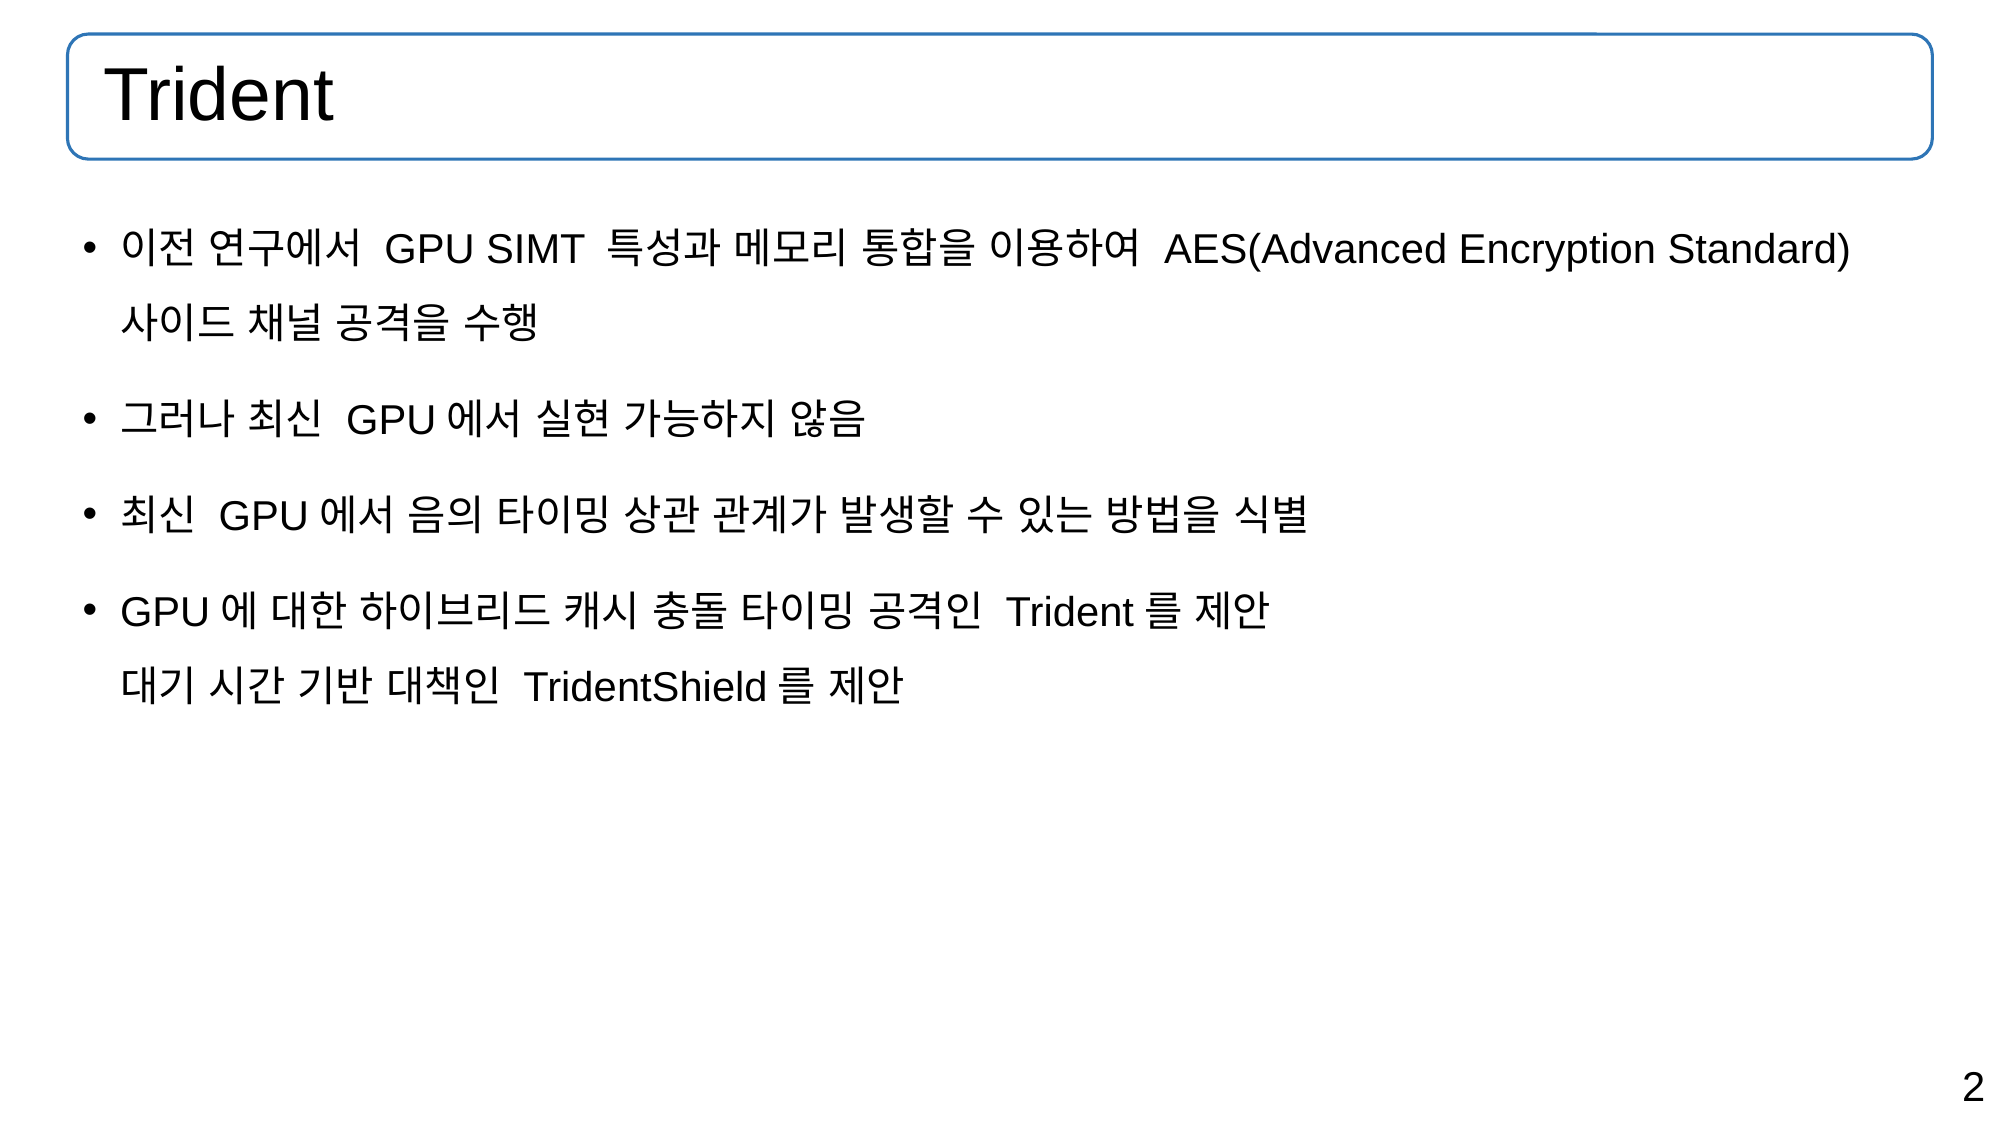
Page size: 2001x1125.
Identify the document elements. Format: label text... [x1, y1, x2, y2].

list 이전 연구에서 GPU SIMT 특성과 메모리 통합을 이용하여 AES(Advanced Encryption Standard) 사이드 채널 공격을 수행 그러나 최신 GPU에서 실현 가능하지 않음 최신 GPU에서 음의 타이밍 상관 관계가 발생할 수 있는 방법을 식별 GPU에 대한 하이브리드 캐시 충돌 타이밍 공격인 Trident를 제안 대기 시간 기반 대책인 TridentShield를 제안 [67, 189, 1933, 1019]
title Trident [67, 34, 1933, 160]
